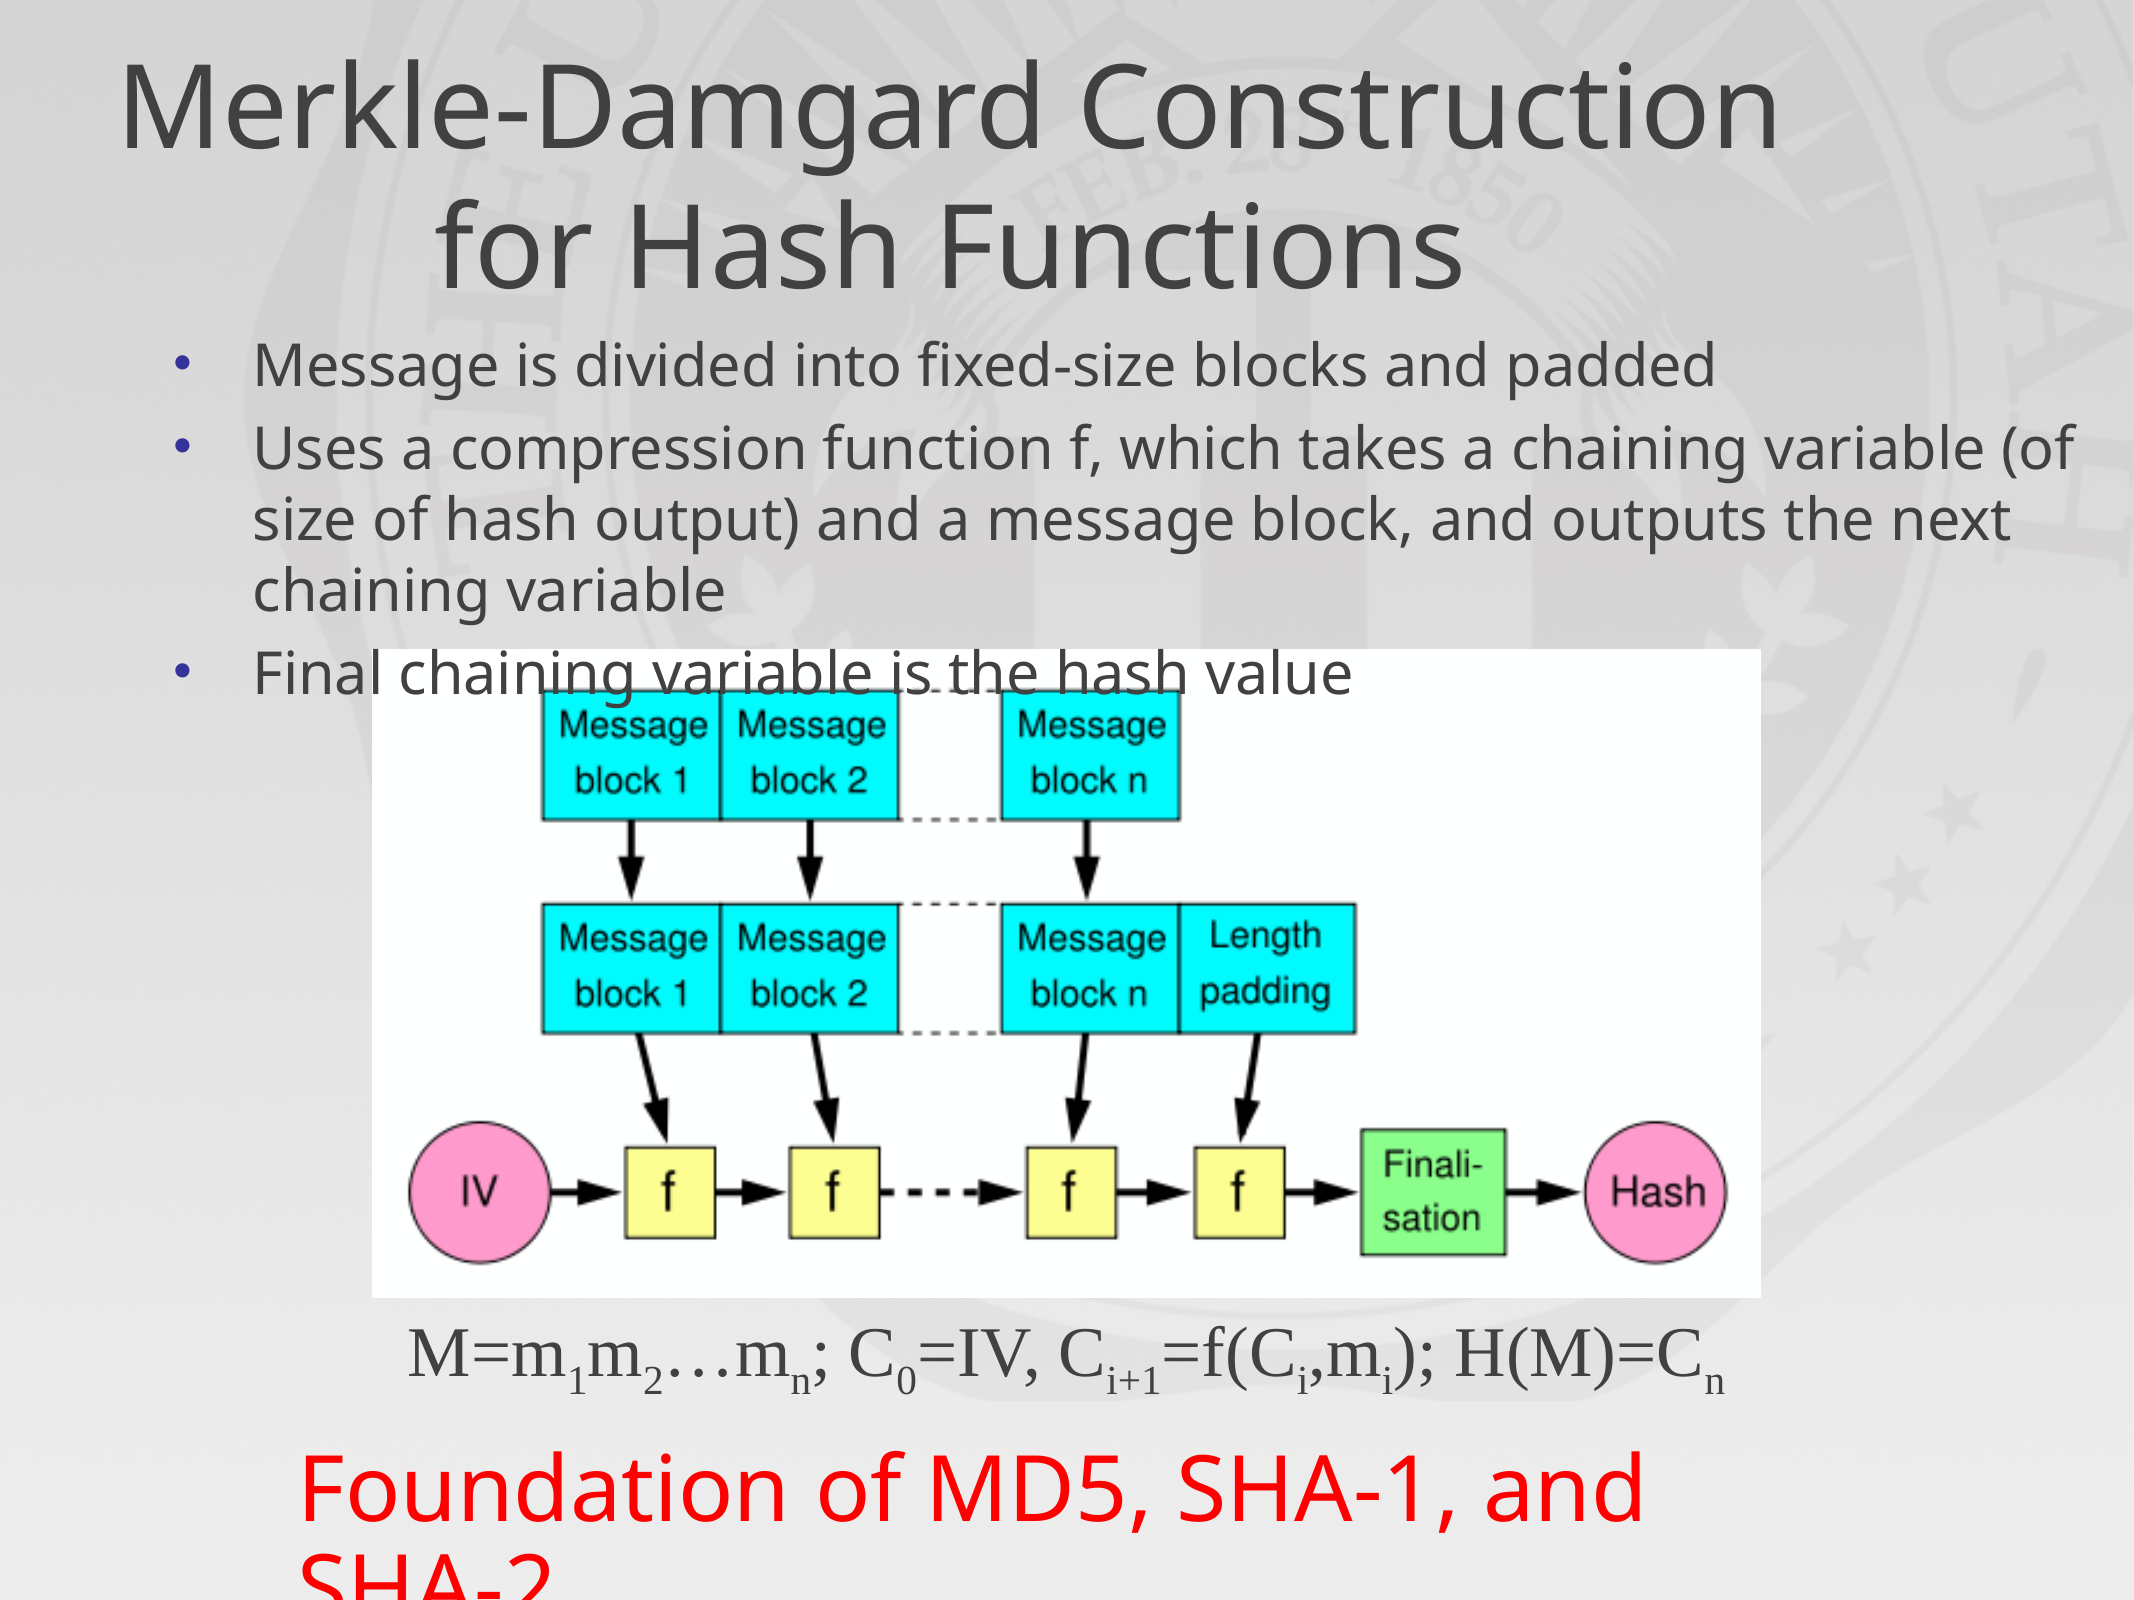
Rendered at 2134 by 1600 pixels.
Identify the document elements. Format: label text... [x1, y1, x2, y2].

picture [0, 0, 2134, 1600]
text_box M=m1m2…mn; C0=IV, Ci+1=f(Ci,mi); H(M)=Cn [248, 1298, 1885, 1411]
title Merkle-Damgard Construction for Hash Functions [52, 0, 1849, 372]
text_box Message is divided into fixed-size blocks and padded Uses a compression function f, which takes a chaining variable (of size of hash output) and a message block, and outputs the next chaining variable Final chaining variable is the hash value [157, 319, 2096, 996]
text_box Foundation of MD5, SHA-1, and SHA-2 [282, 1435, 1888, 1600]
